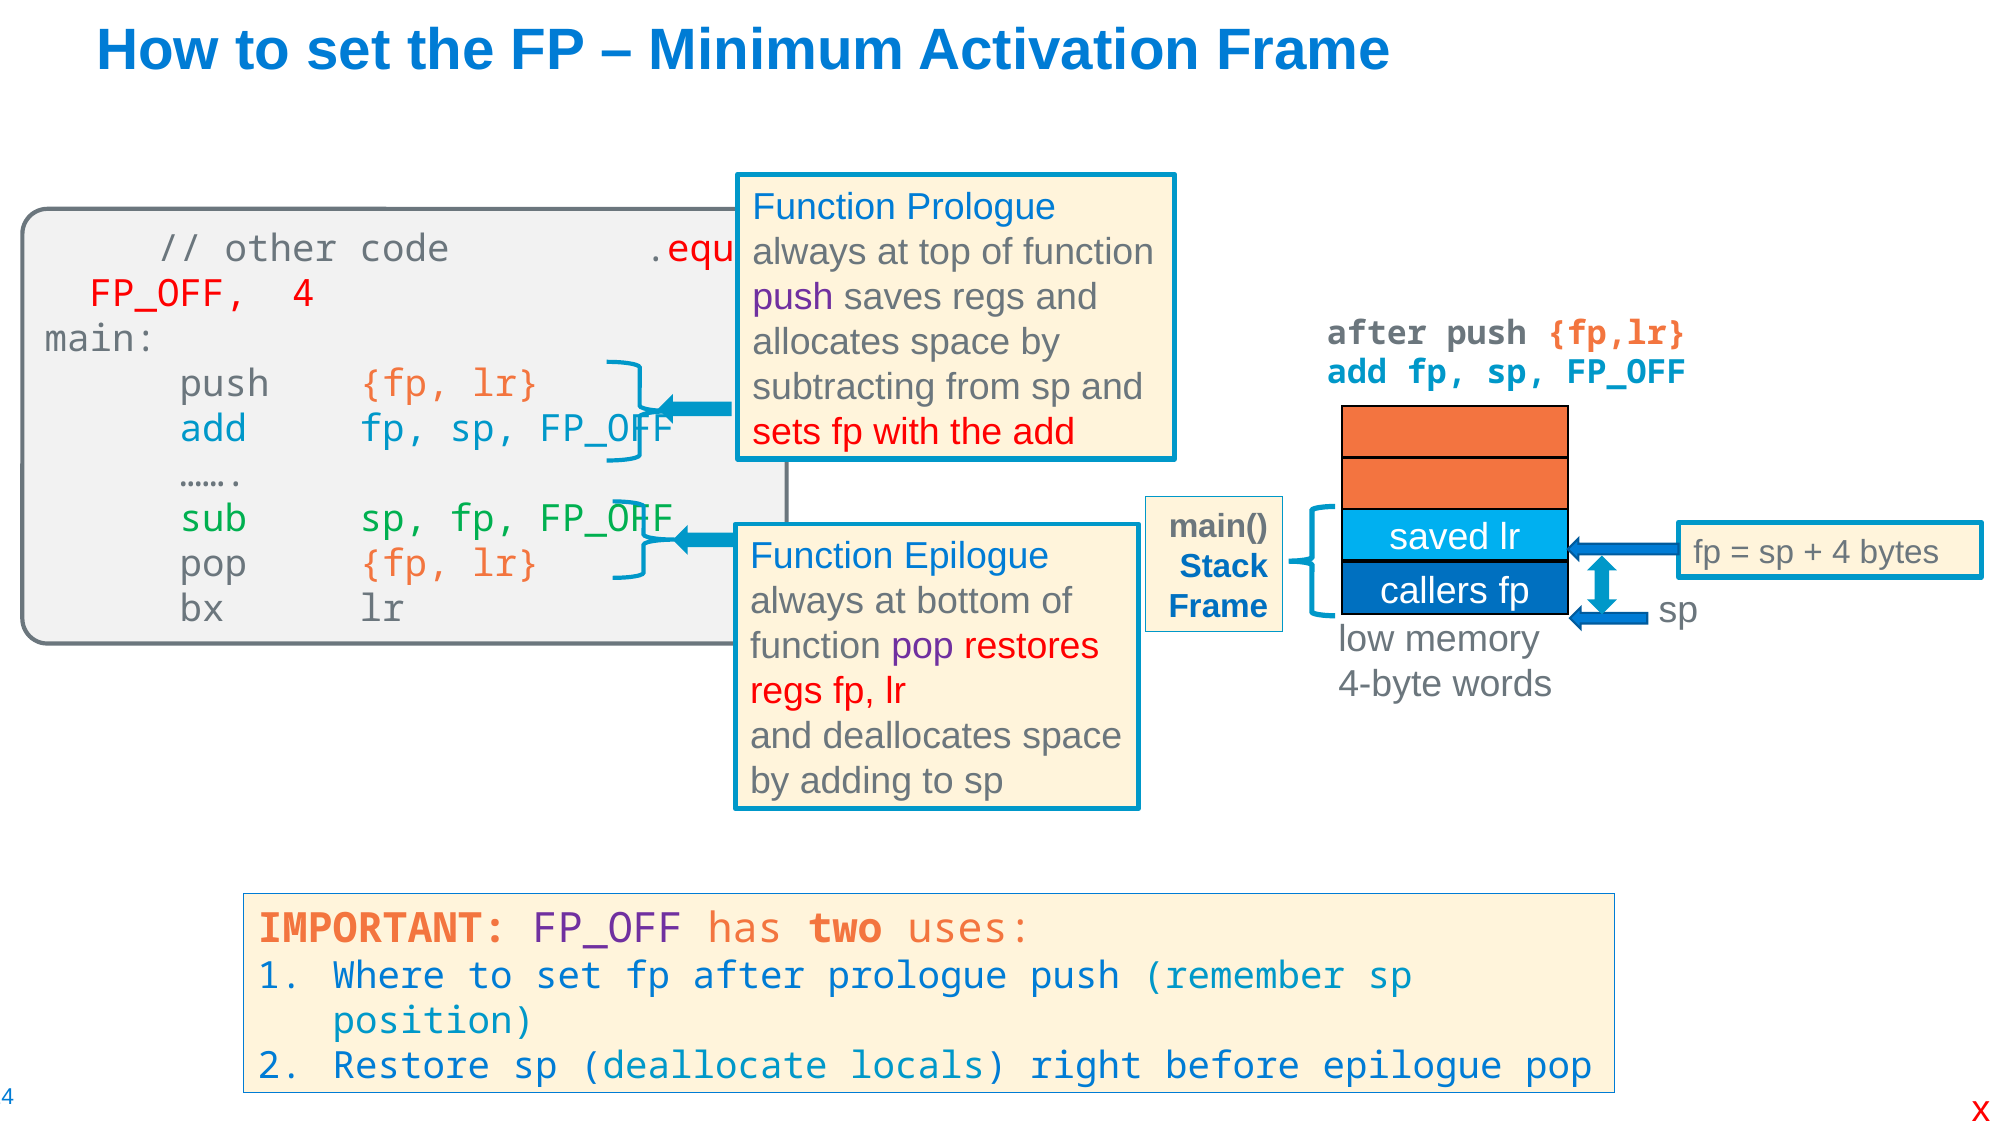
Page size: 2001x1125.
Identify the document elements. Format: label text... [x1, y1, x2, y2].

title How to set the FP – Minimum Activation Frame [81, 6, 1970, 90]
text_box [612, 501, 1139, 812]
text_box x [1956, 1076, 2000, 1125]
text_box // other code .equ FP_OFF, 4 main: push {fp, lr} add fp, sp, FP_OFF ……. sub sp, fp, FP_OFF pop {fp, lr} bx lr [22, 208, 787, 644]
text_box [606, 174, 1175, 463]
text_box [1323, 303, 1982, 713]
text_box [1145, 496, 1336, 633]
text_box IMPORTANT: FP_OFF has two uses: Where to set fp after prologue push (remember sp position) Restore sp (deallocate locals) right before epilogue pop [243, 893, 1615, 1093]
